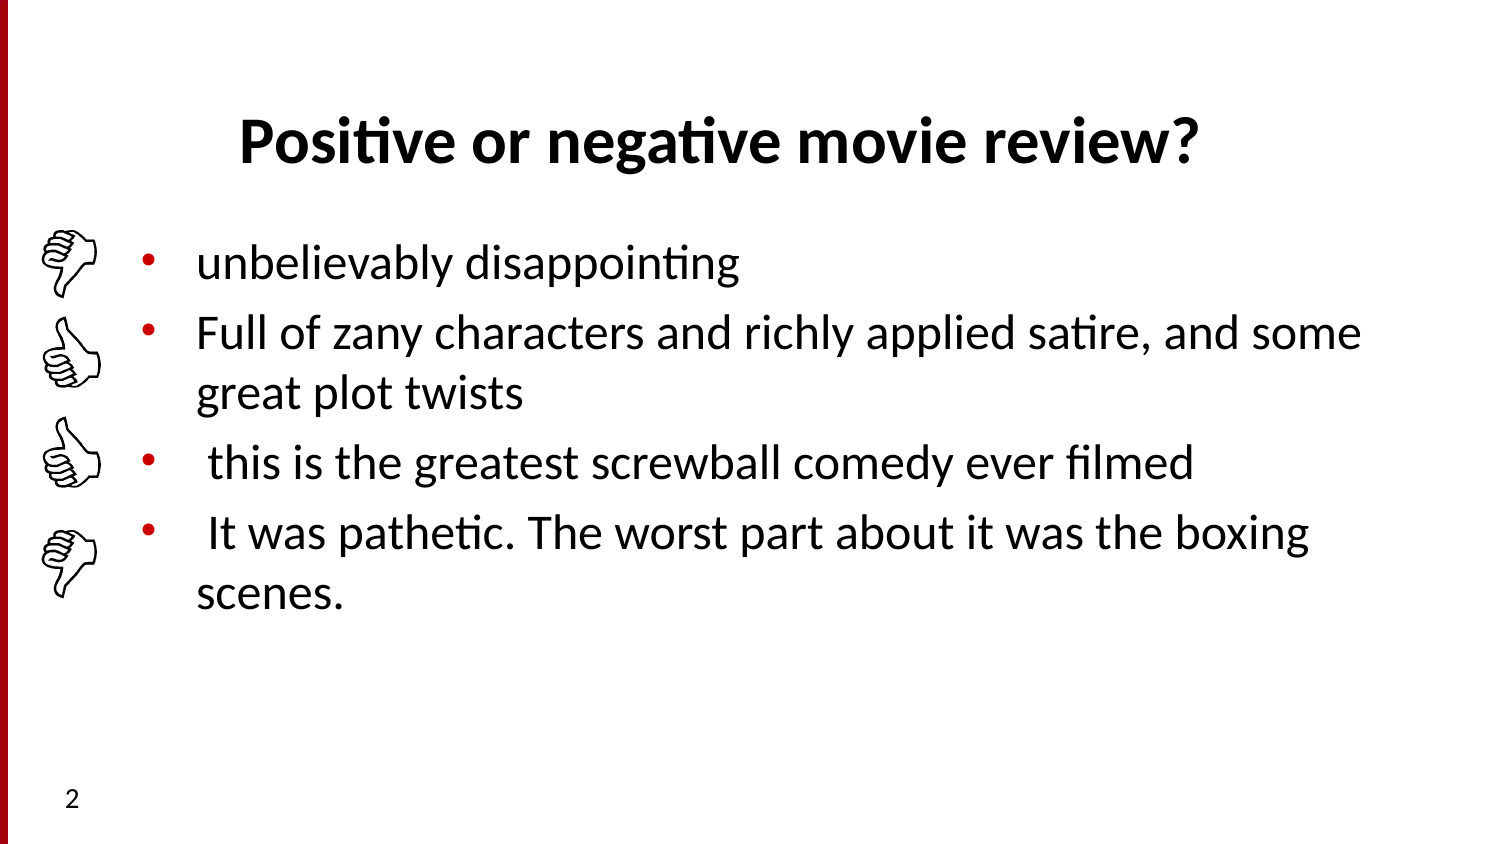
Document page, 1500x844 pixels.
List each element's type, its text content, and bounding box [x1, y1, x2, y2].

picture [24, 221, 117, 305]
picture [24, 521, 117, 605]
picture [24, 409, 123, 498]
text_box Positive or negative movie review? [224, 62, 1450, 185]
text_box unbelievably disappointing Full of zany characters and richly applied satire, and some great plot twists this is the greatest screwball comedy ever filmed It was pathetic. The worst part about it was the boxing scenes. [124, 221, 1425, 769]
picture [24, 309, 123, 398]
text_box 1 [49, 771, 375, 828]
